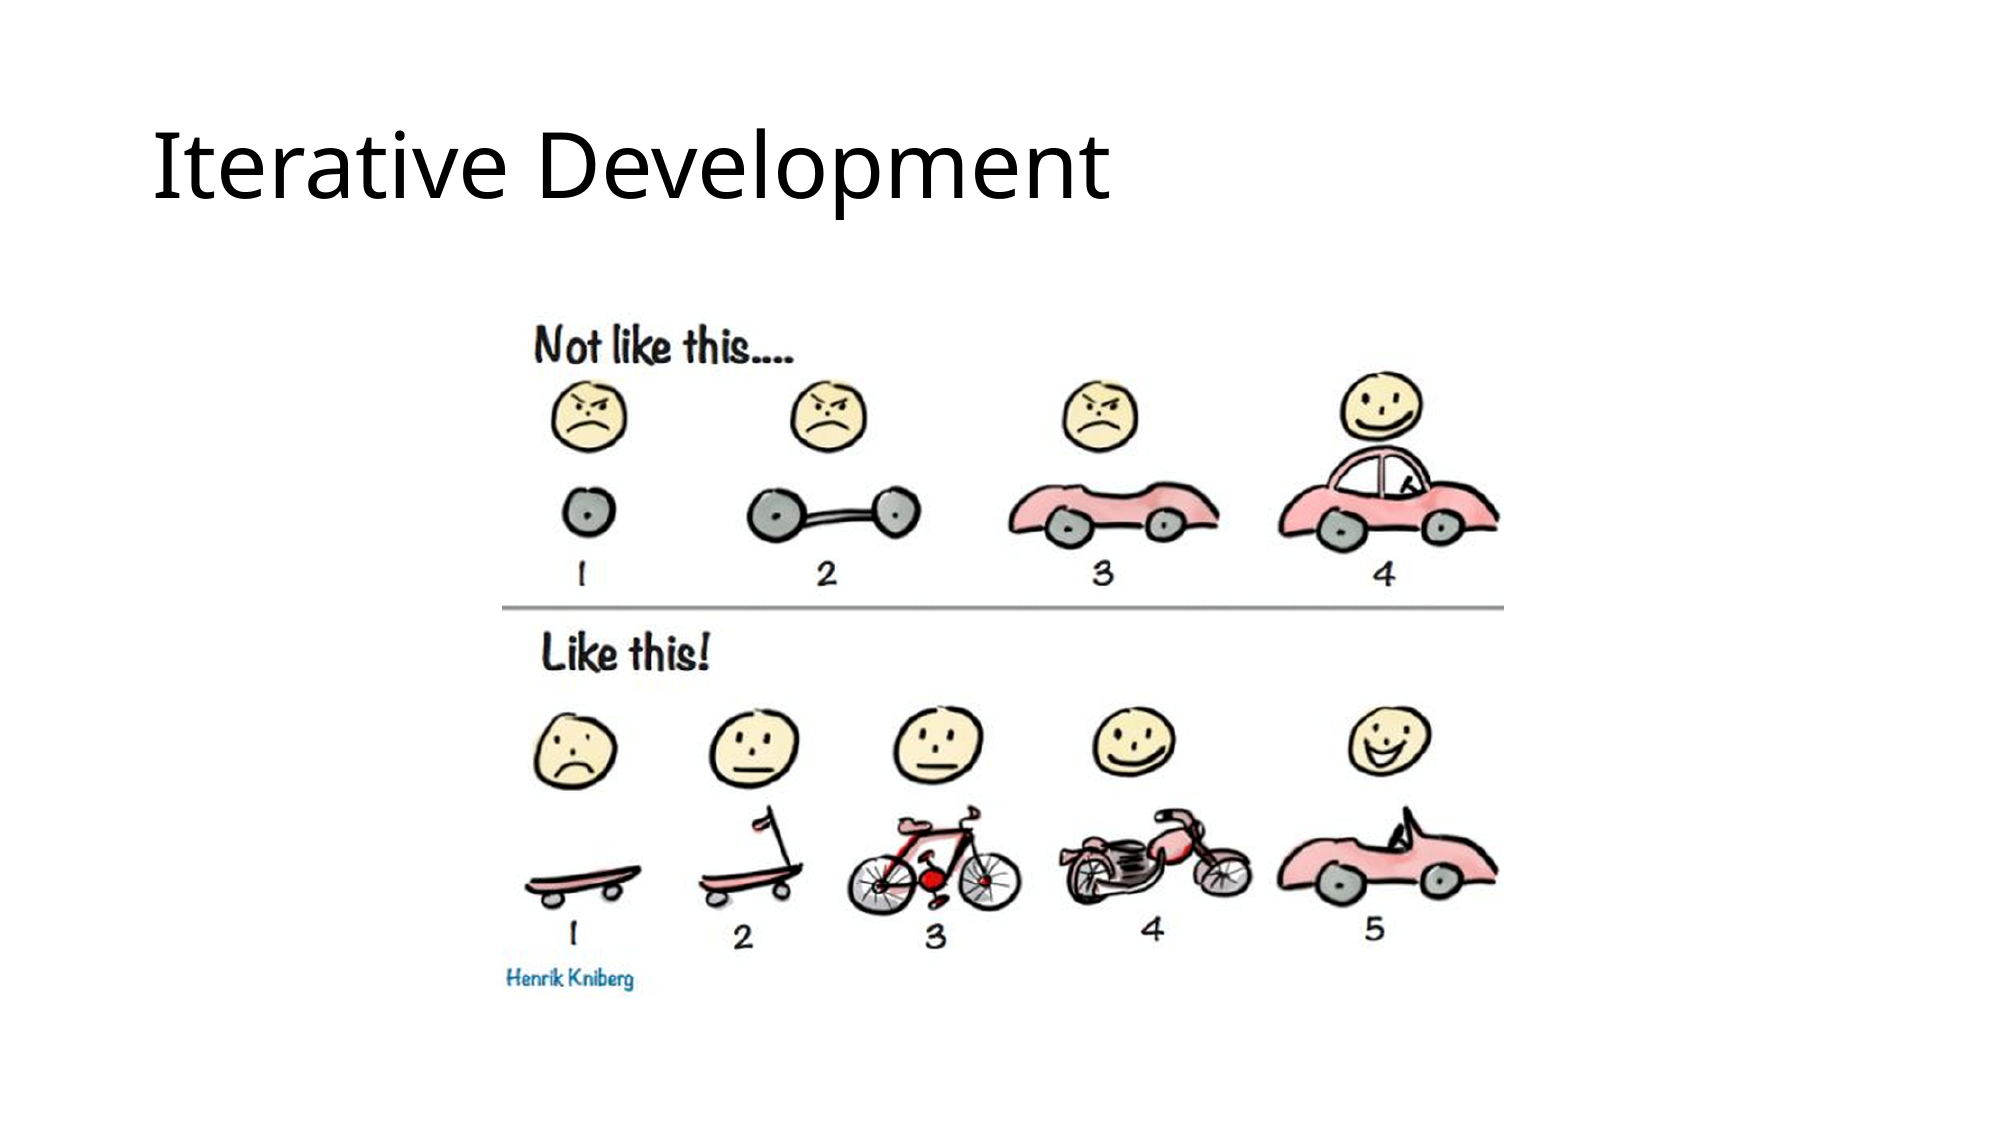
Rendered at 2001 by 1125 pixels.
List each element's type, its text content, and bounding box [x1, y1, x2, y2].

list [487, 299, 1513, 1014]
title Iterative Development [137, 59, 1863, 278]
